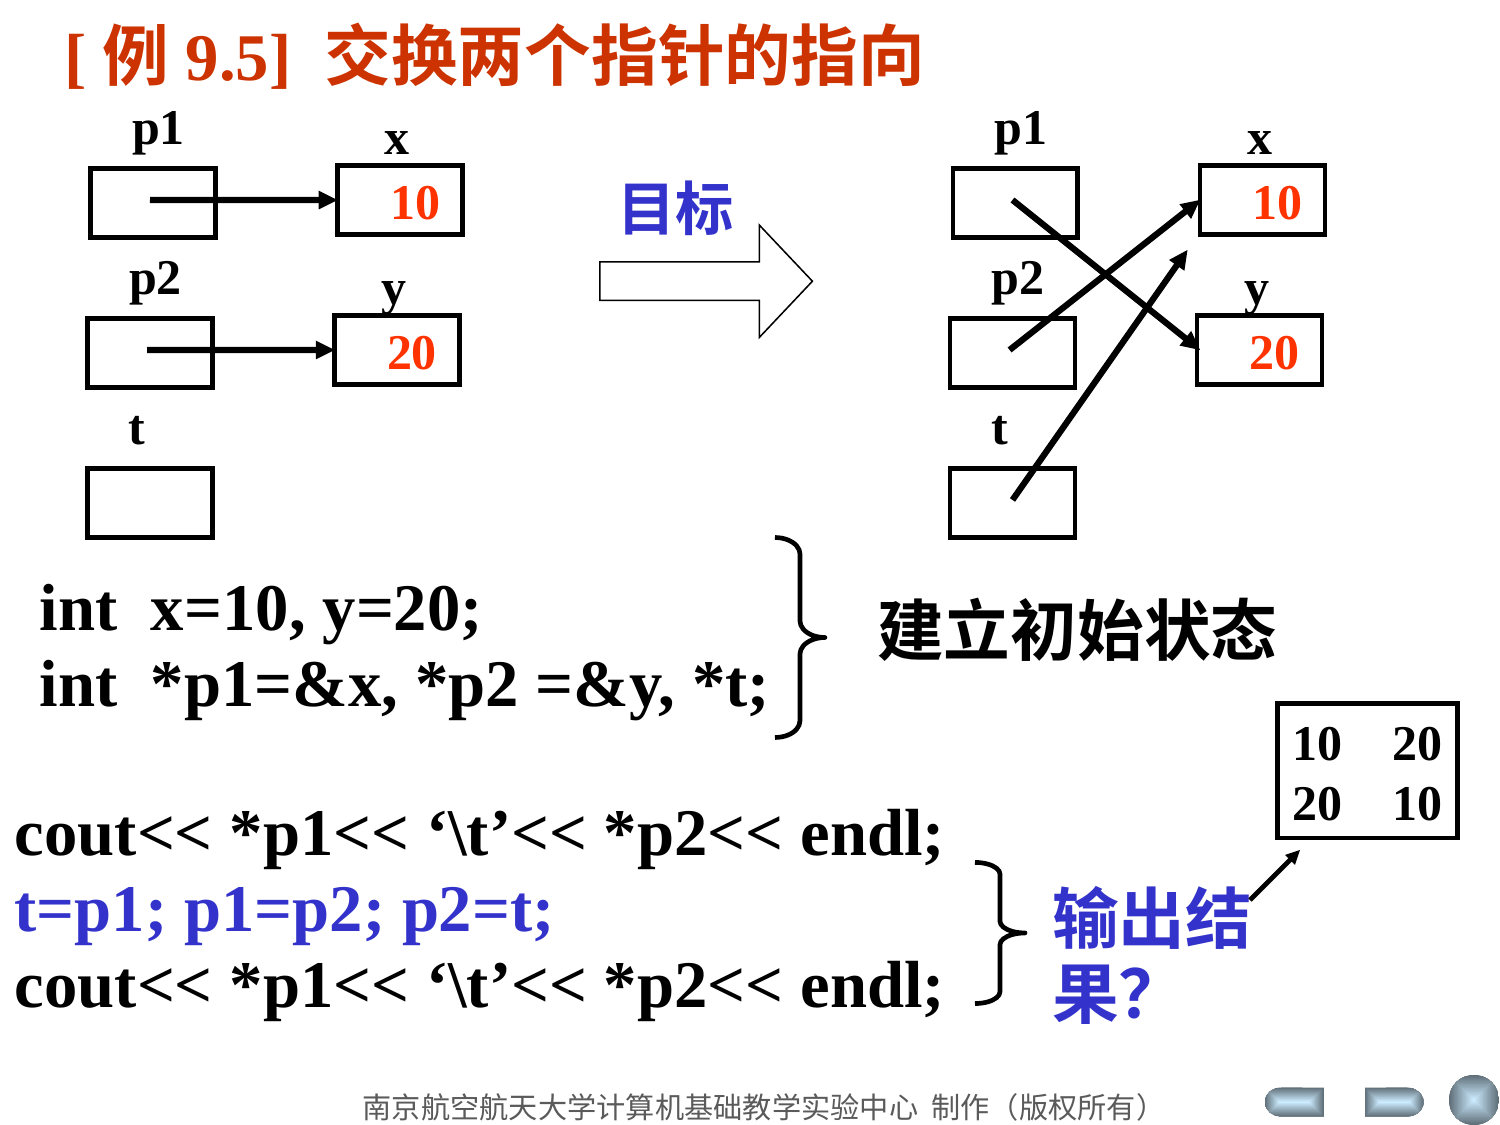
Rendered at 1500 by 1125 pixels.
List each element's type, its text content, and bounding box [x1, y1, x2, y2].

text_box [599, 164, 813, 338]
text_box [例9.5] 交换两个指针的指向 [50, 12, 1303, 104]
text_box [1249, 703, 1461, 901]
text_box int x=10, y=20; int *p1=&x, *p2 =&y, *t; [24, 562, 769, 730]
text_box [949, 249, 1188, 538]
text_box cout<< *p1<< ‘\t’<< *p2<< endl; t=p1; p1=p2; p2=t; cout<< *p1<< ‘\t’<< *p2<< endl; [0, 787, 1225, 1030]
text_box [774, 537, 1313, 738]
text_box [974, 862, 1388, 1004]
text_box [949, 87, 1326, 388]
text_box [87, 387, 213, 538]
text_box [87, 87, 463, 388]
